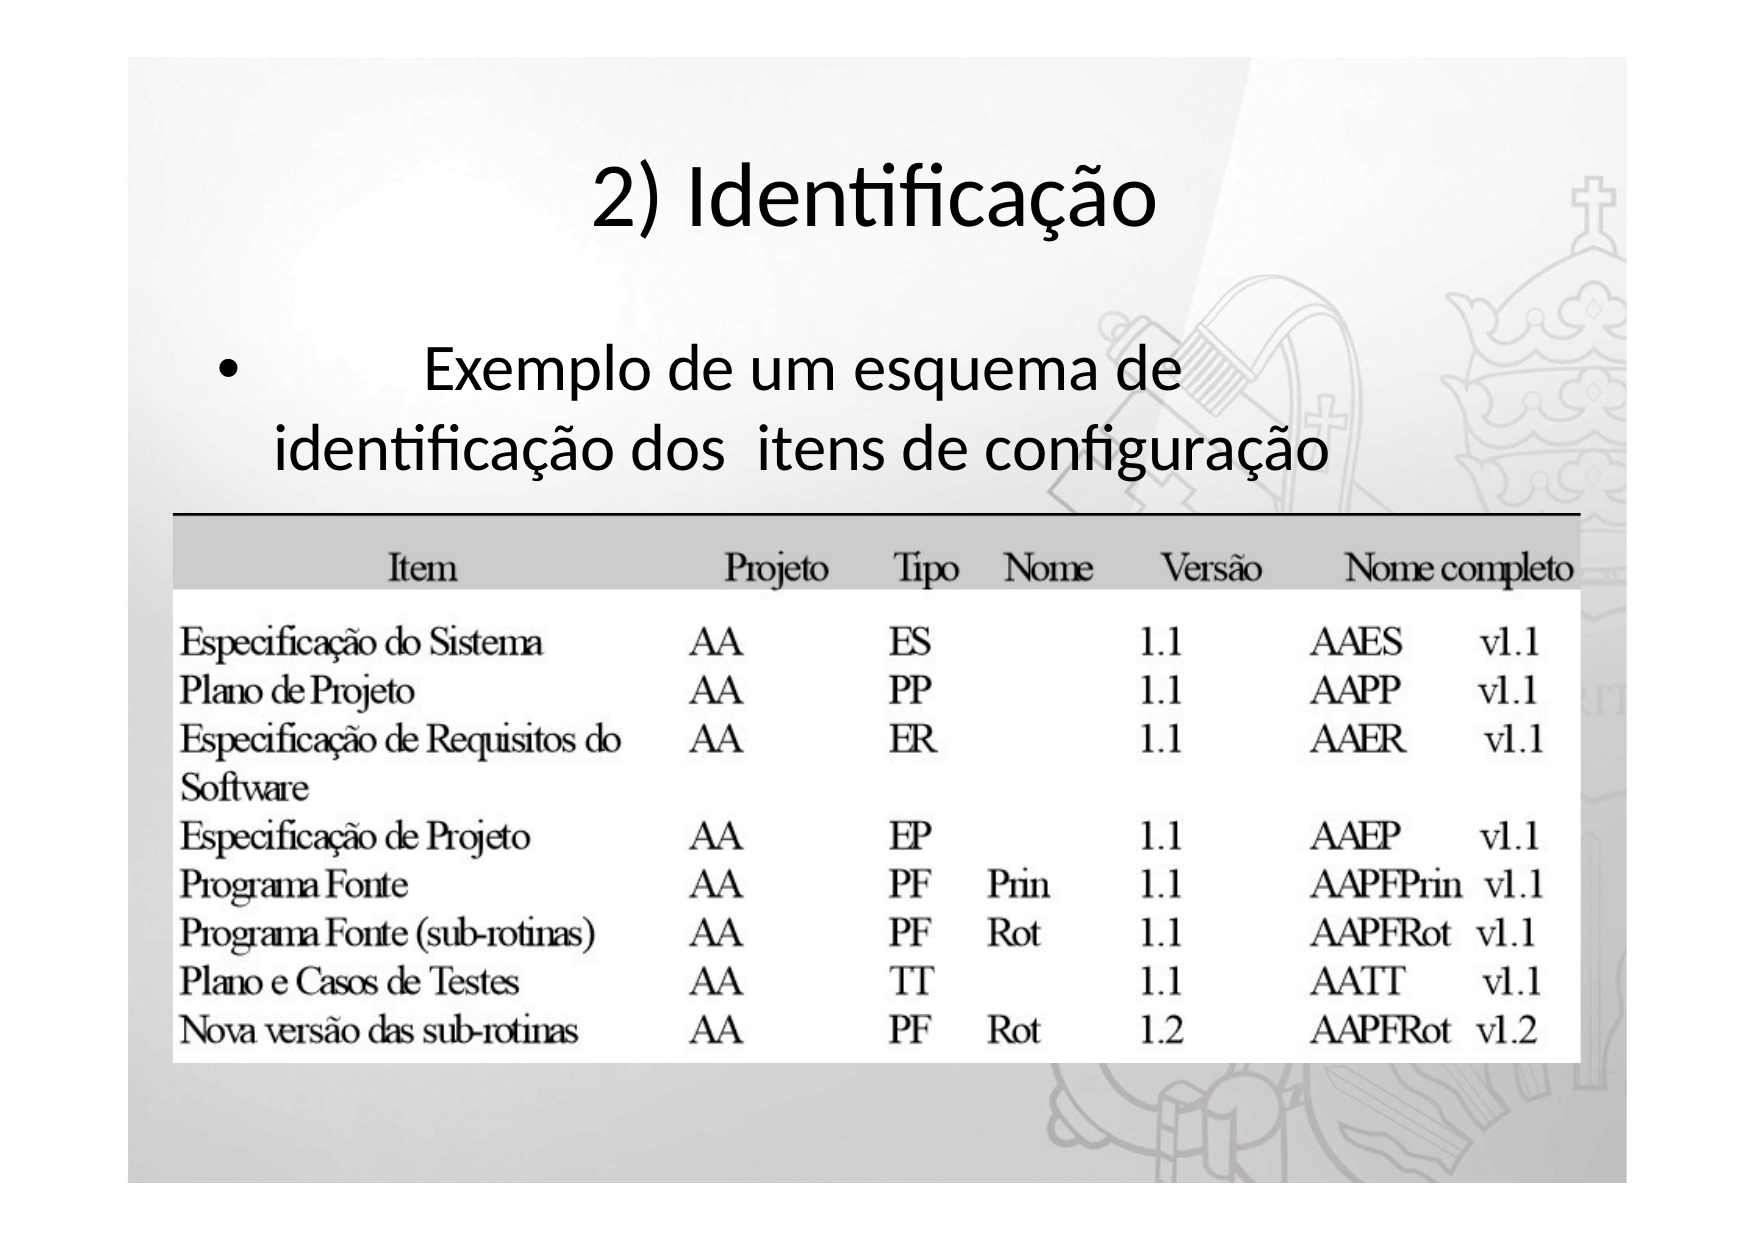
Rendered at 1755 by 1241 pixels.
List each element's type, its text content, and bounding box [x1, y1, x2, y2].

picture [126, 57, 1627, 1183]
text_box [172, 513, 1581, 1063]
text_box • Exemplo de um esquema de identificação dos itens de configuração • [214, 321, 1528, 513]
title 2) Identificação [588, 133, 1165, 321]
